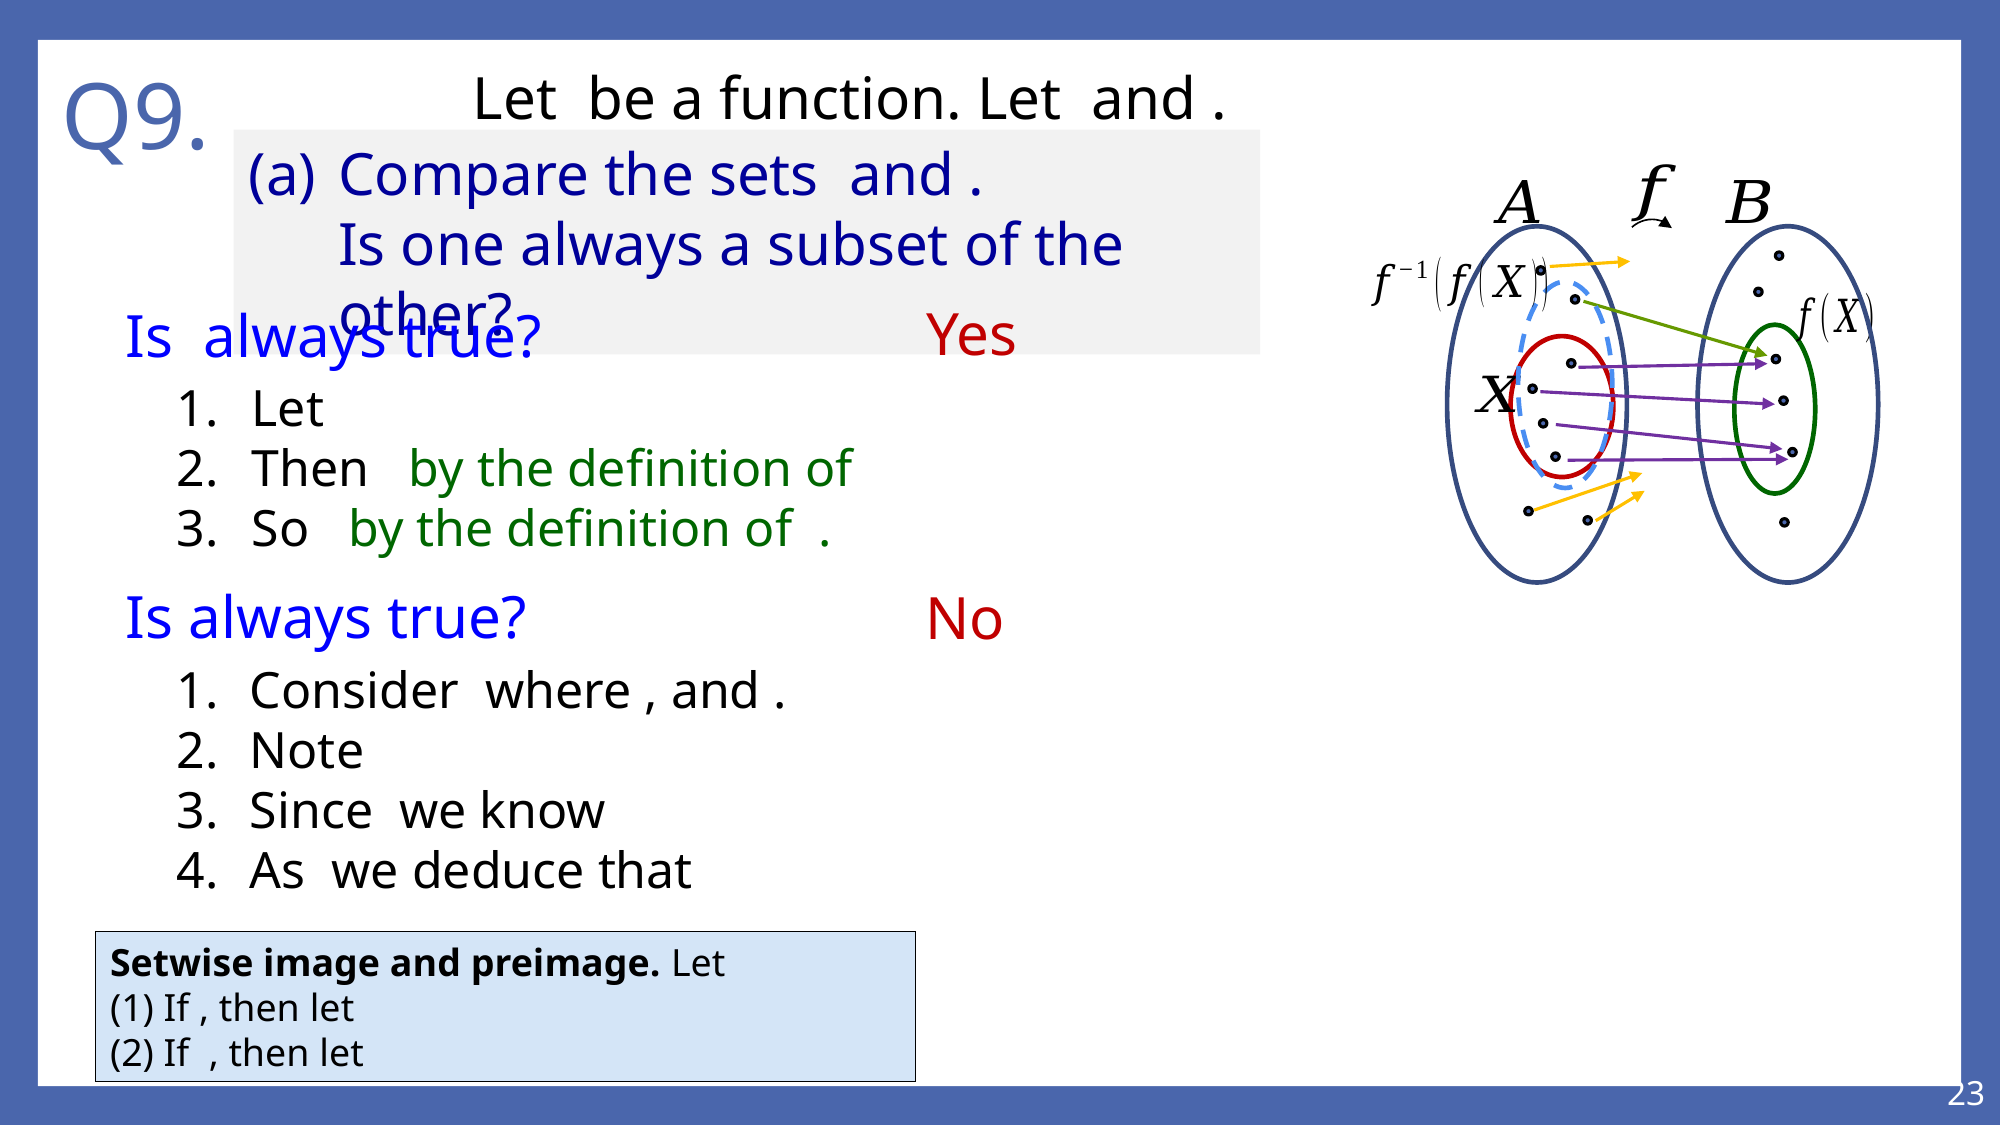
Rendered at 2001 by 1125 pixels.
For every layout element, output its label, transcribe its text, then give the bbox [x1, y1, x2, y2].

text_box No [903, 574, 1028, 659]
text_box Yes [910, 289, 1034, 375]
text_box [1620, 157, 1681, 170]
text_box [1446, 171, 1879, 583]
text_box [1368, 253, 1613, 489]
text_box 23 [1720, 1065, 2000, 1125]
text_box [1533, 261, 1789, 521]
title Q9. [46, 41, 237, 198]
